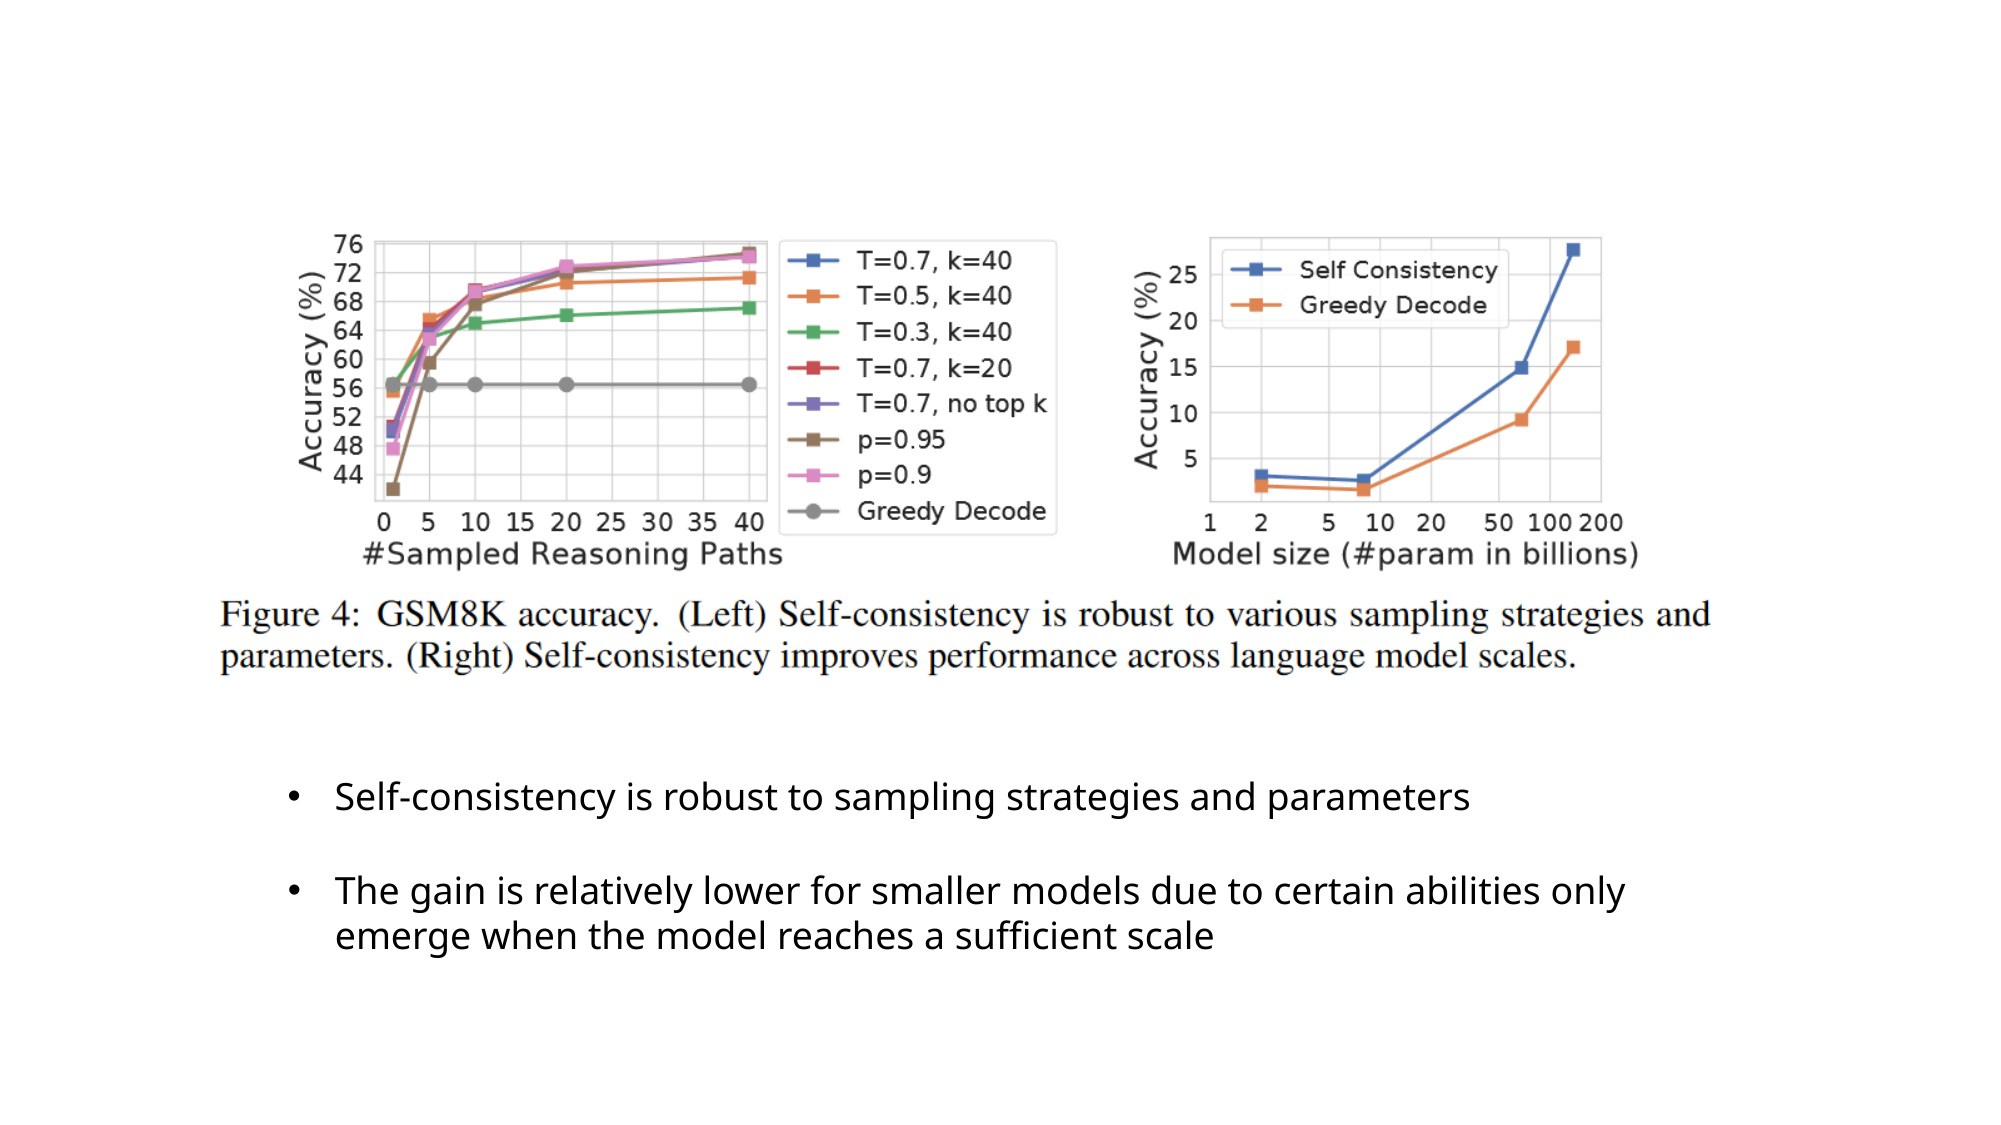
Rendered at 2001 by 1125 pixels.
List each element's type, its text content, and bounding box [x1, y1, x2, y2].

text_box The gain is relatively lower for smaller models due to certain abilities only emerge when the model reaches a sufficient scale [273, 859, 1648, 965]
picture [194, 207, 1727, 699]
text_box Self-consistency is robust to sampling strategies and parameters [273, 765, 1602, 826]
